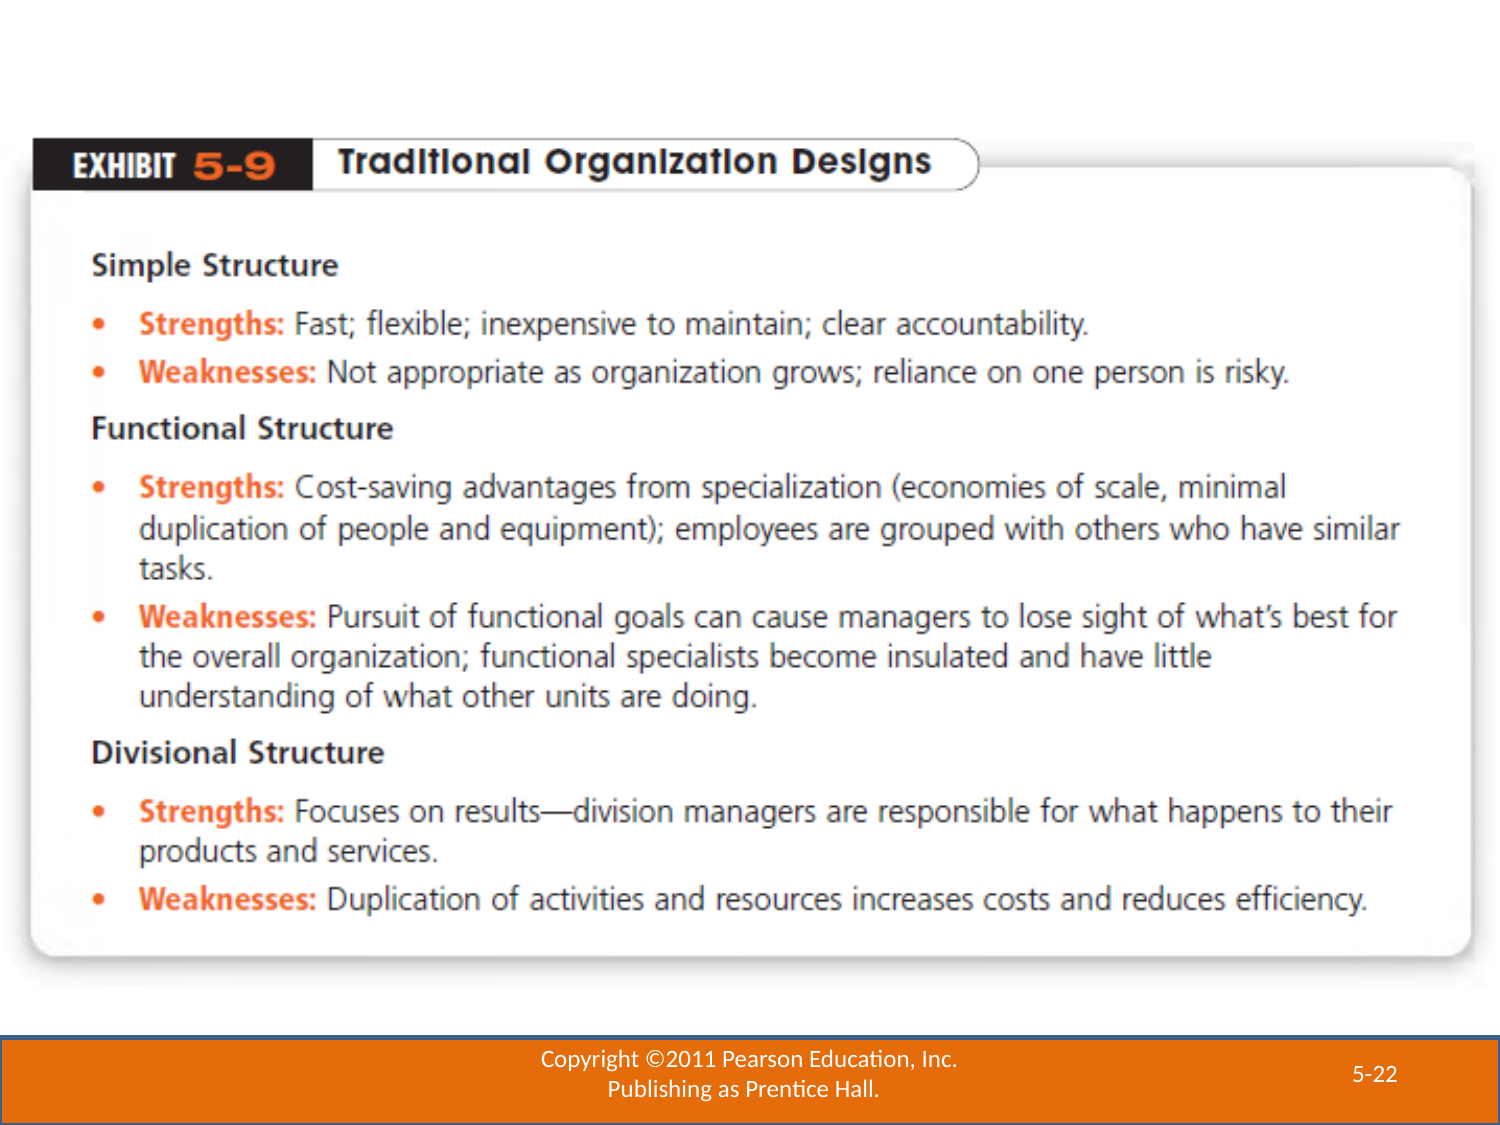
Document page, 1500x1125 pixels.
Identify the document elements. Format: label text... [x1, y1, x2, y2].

picture [0, 124, 1496, 988]
footer Copyright ©2011 Pearson Education, Inc. Publishing as Prentice Hall. [512, 1042, 988, 1103]
